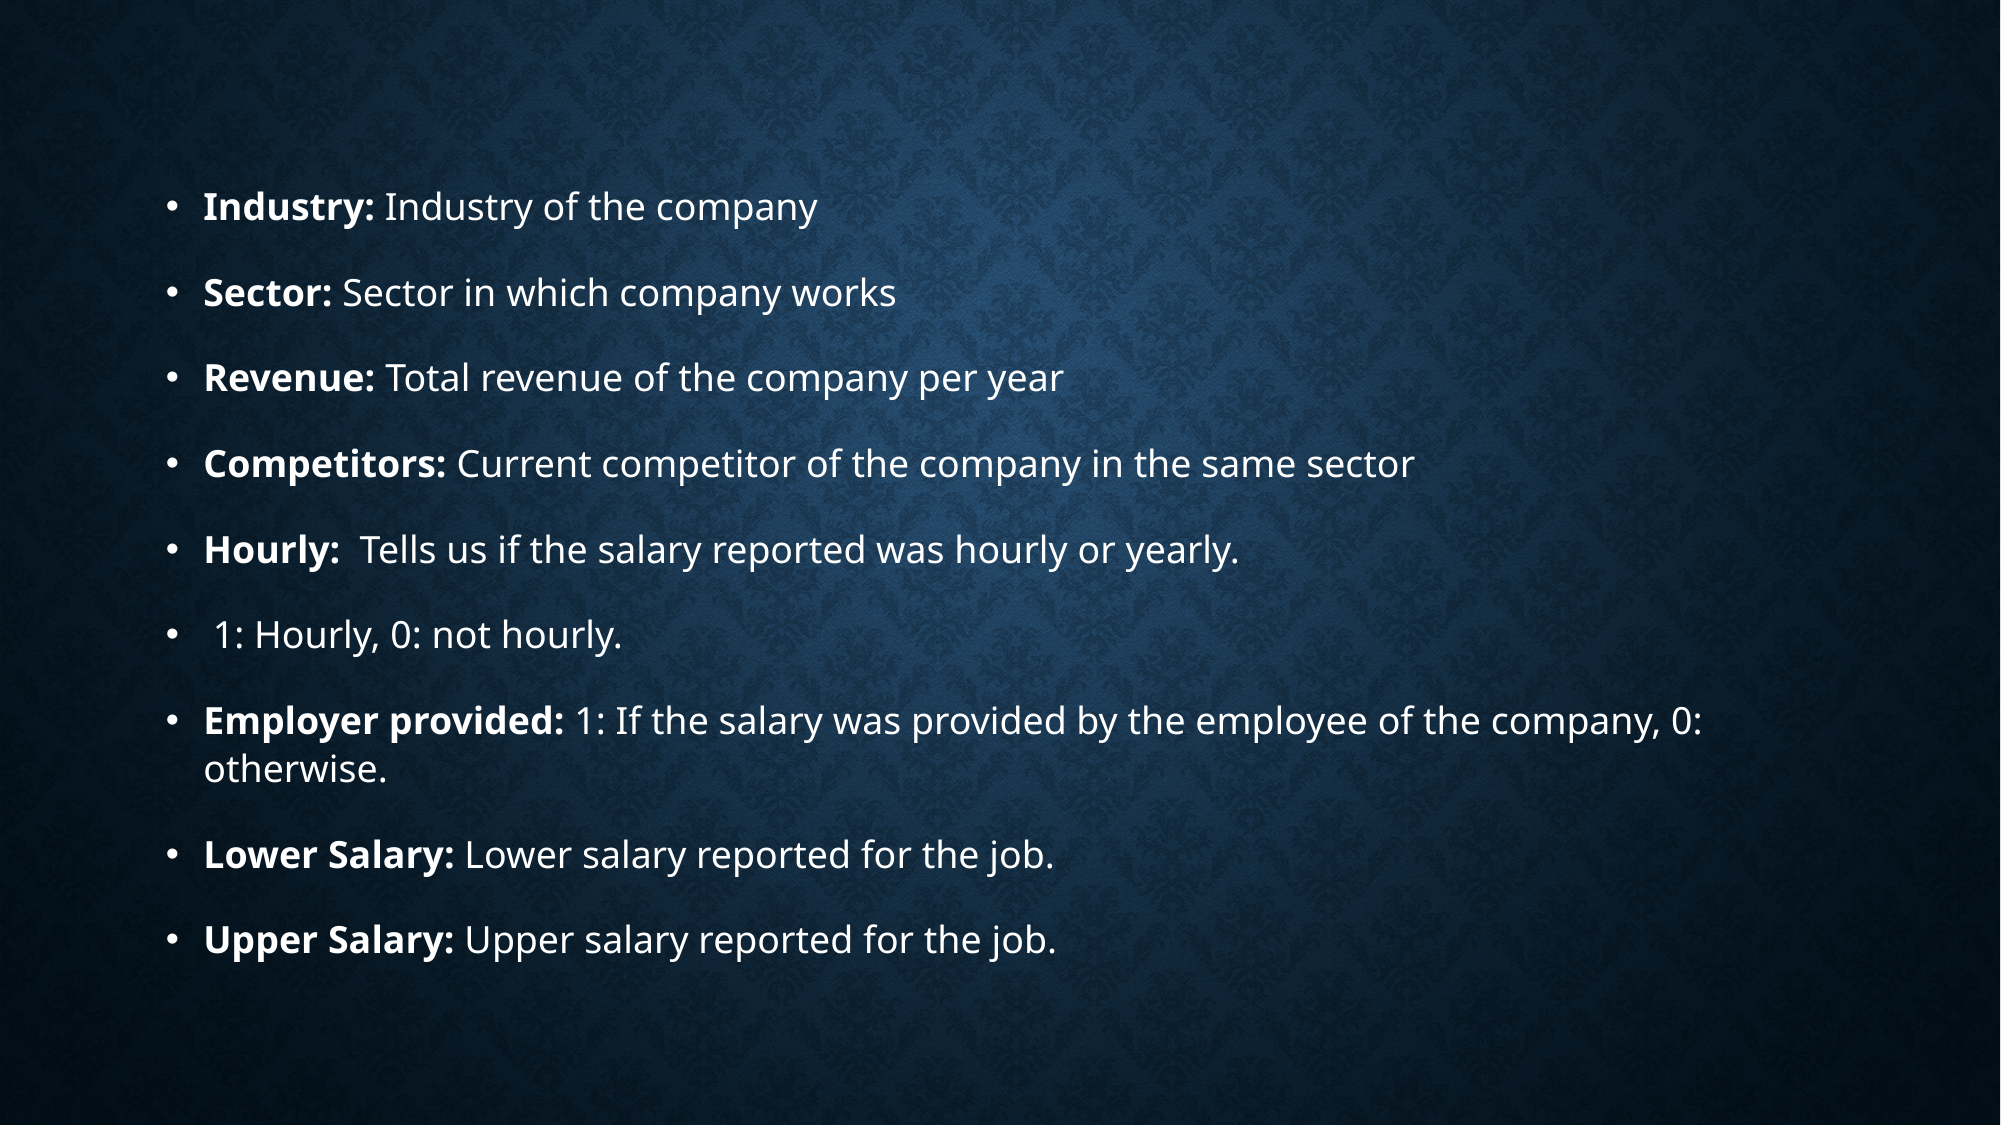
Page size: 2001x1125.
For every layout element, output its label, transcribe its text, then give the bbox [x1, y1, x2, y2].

list Industry: Industry of the company Sector: Sector in which company works Revenue: Total revenue of the company per year Competitors: Current competitor of the company in the same sector Hourly: Tells us if the salary reported was hourly or yearly. 1: Hourly, 0: not hourly. Employer provided: 1: If the salary was provided by the employee of the company, 0: otherwise. Lower Salary: Lower salary reported for the job. Upper Salary: Upper salary reported for the job. [150, 172, 1850, 1009]
